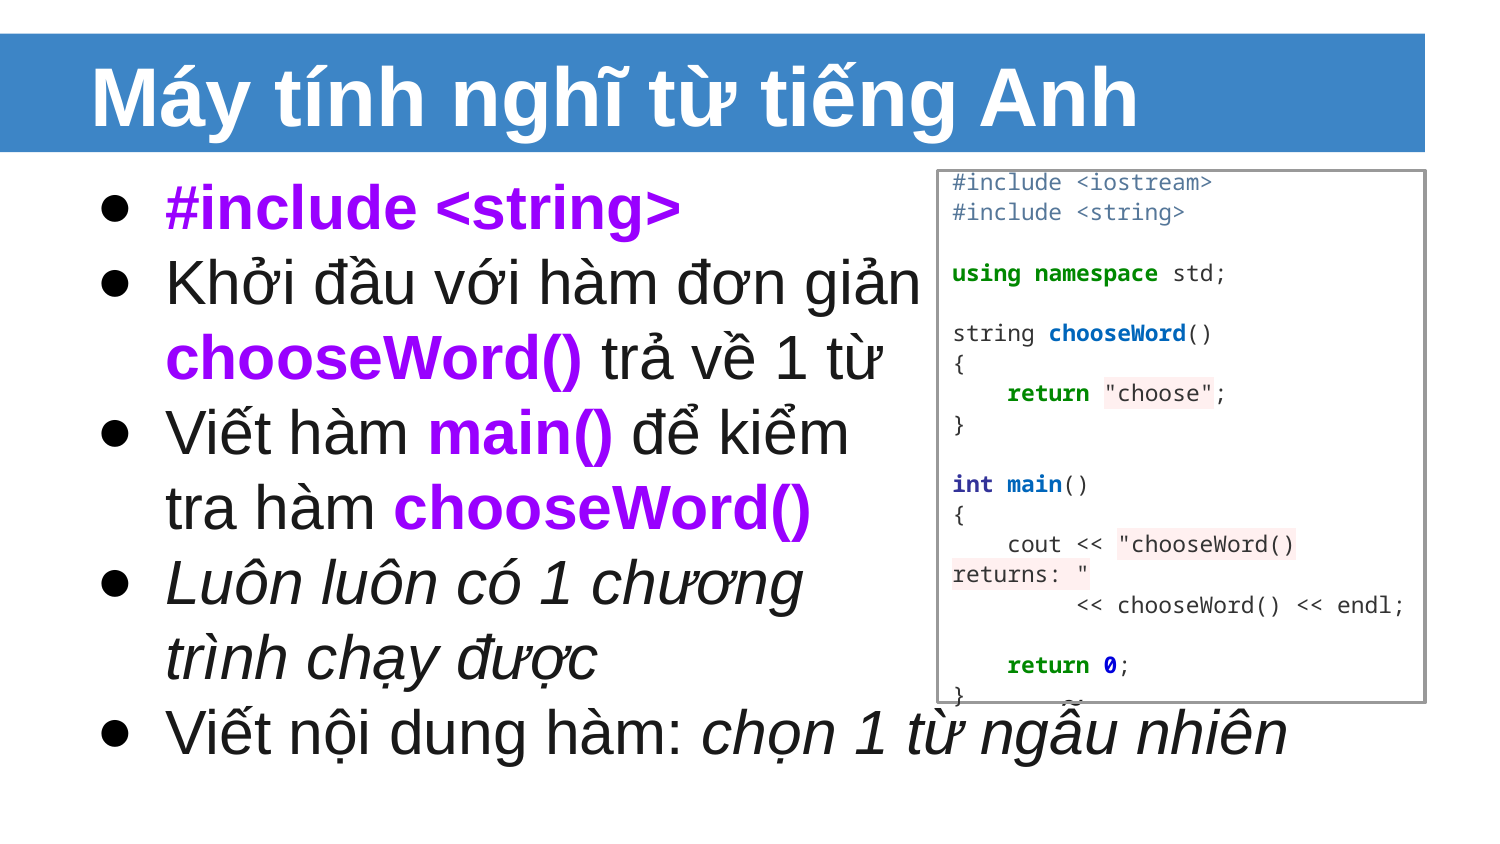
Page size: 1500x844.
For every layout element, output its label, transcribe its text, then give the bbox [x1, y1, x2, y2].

list #include <string> Khởi đầu với hàm đơn giản chooseWord() trả về 1 từ Viết hàm main() để kiểm tra hàm chooseWord() Luôn luôn có 1 chương trình chạy được Viết nội dung hàm: chọn 1 từ ngẫu nhiên [75, 152, 1425, 808]
text_box #include <iostream> #include <string> using namespace std; string chooseWord() { return "choose"; } int main() { cout << "chooseWord() returns: " << chooseWord() << endl; return 0; } [937, 170, 1425, 703]
title Máy tính nghĩ từ tiếng Anh [75, 33, 1425, 152]
